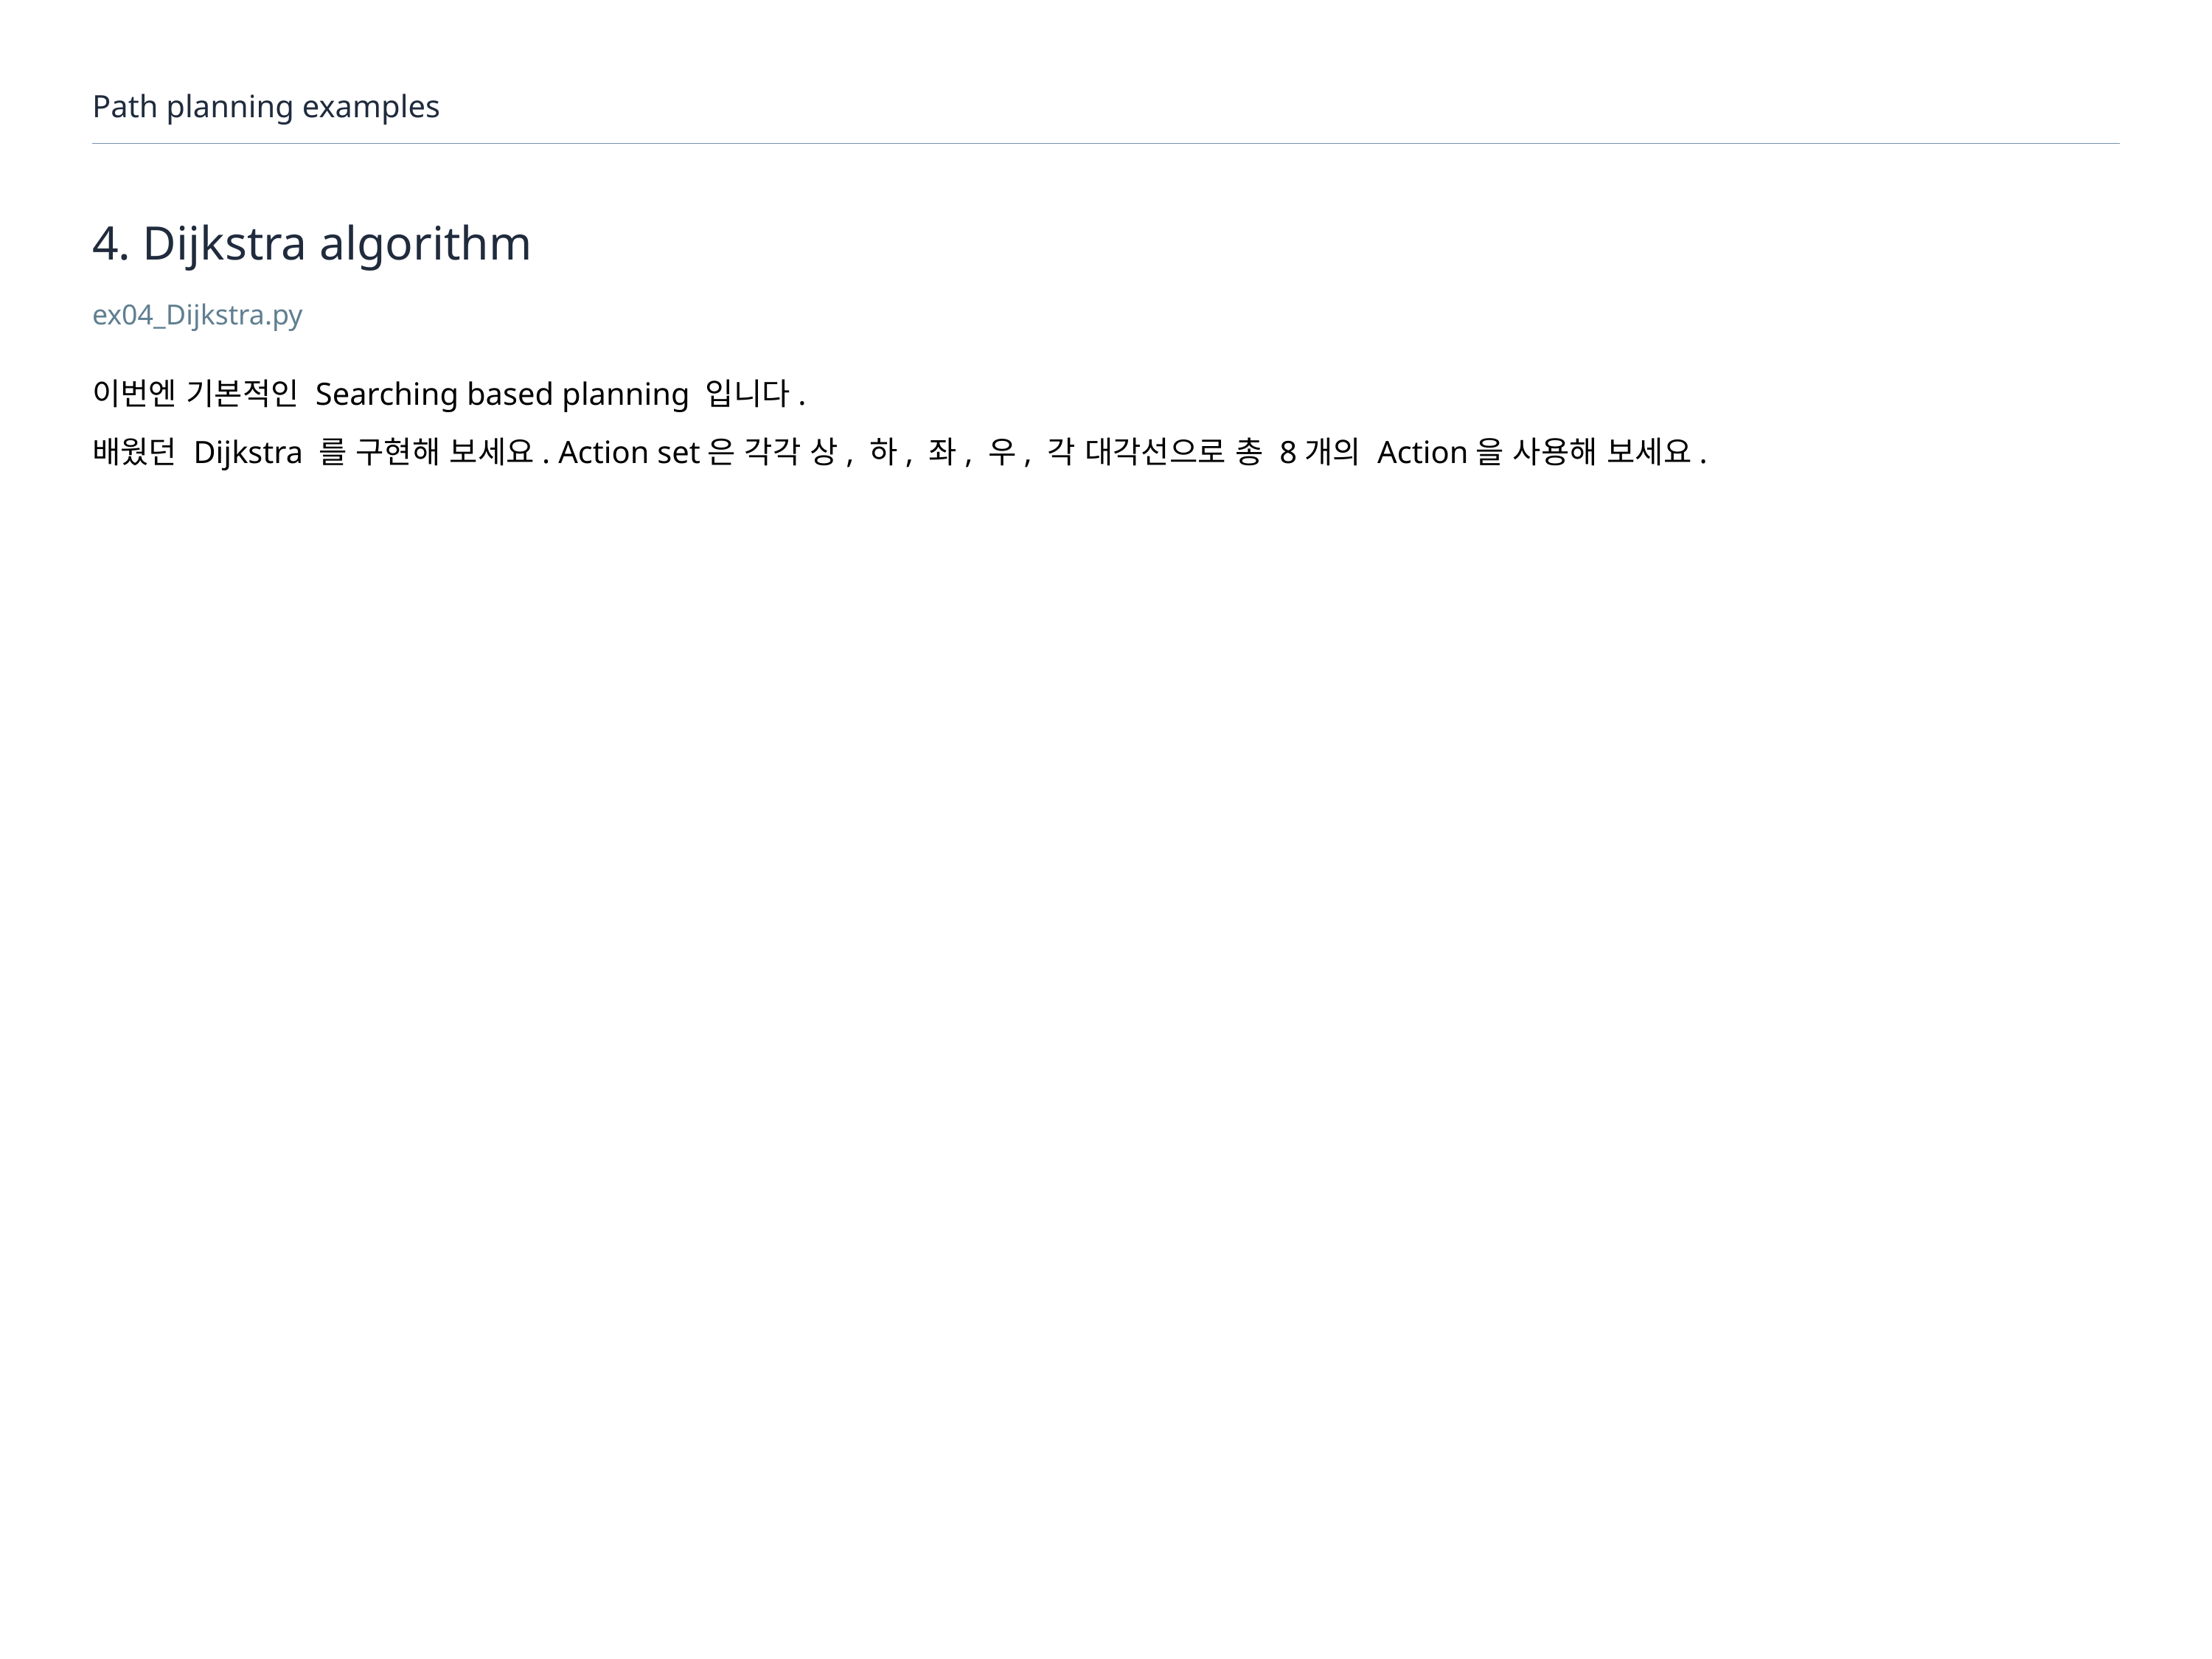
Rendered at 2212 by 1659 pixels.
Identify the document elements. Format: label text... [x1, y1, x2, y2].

title 4. Dijkstra algorithm [91, 208, 2121, 282]
list 이번엔 기본적인 Searching based planning 입니다. 배웠던 Dijkstra 를 구현해 보세요. Action set은 각각 상, 하, 좌, 우, 각 대각선으로 총 8개의 Action을 사용해 보세요. [91, 375, 2121, 472]
list ex04_Dijkstra.py [91, 300, 2121, 375]
list Path planning examples [91, 83, 1809, 132]
